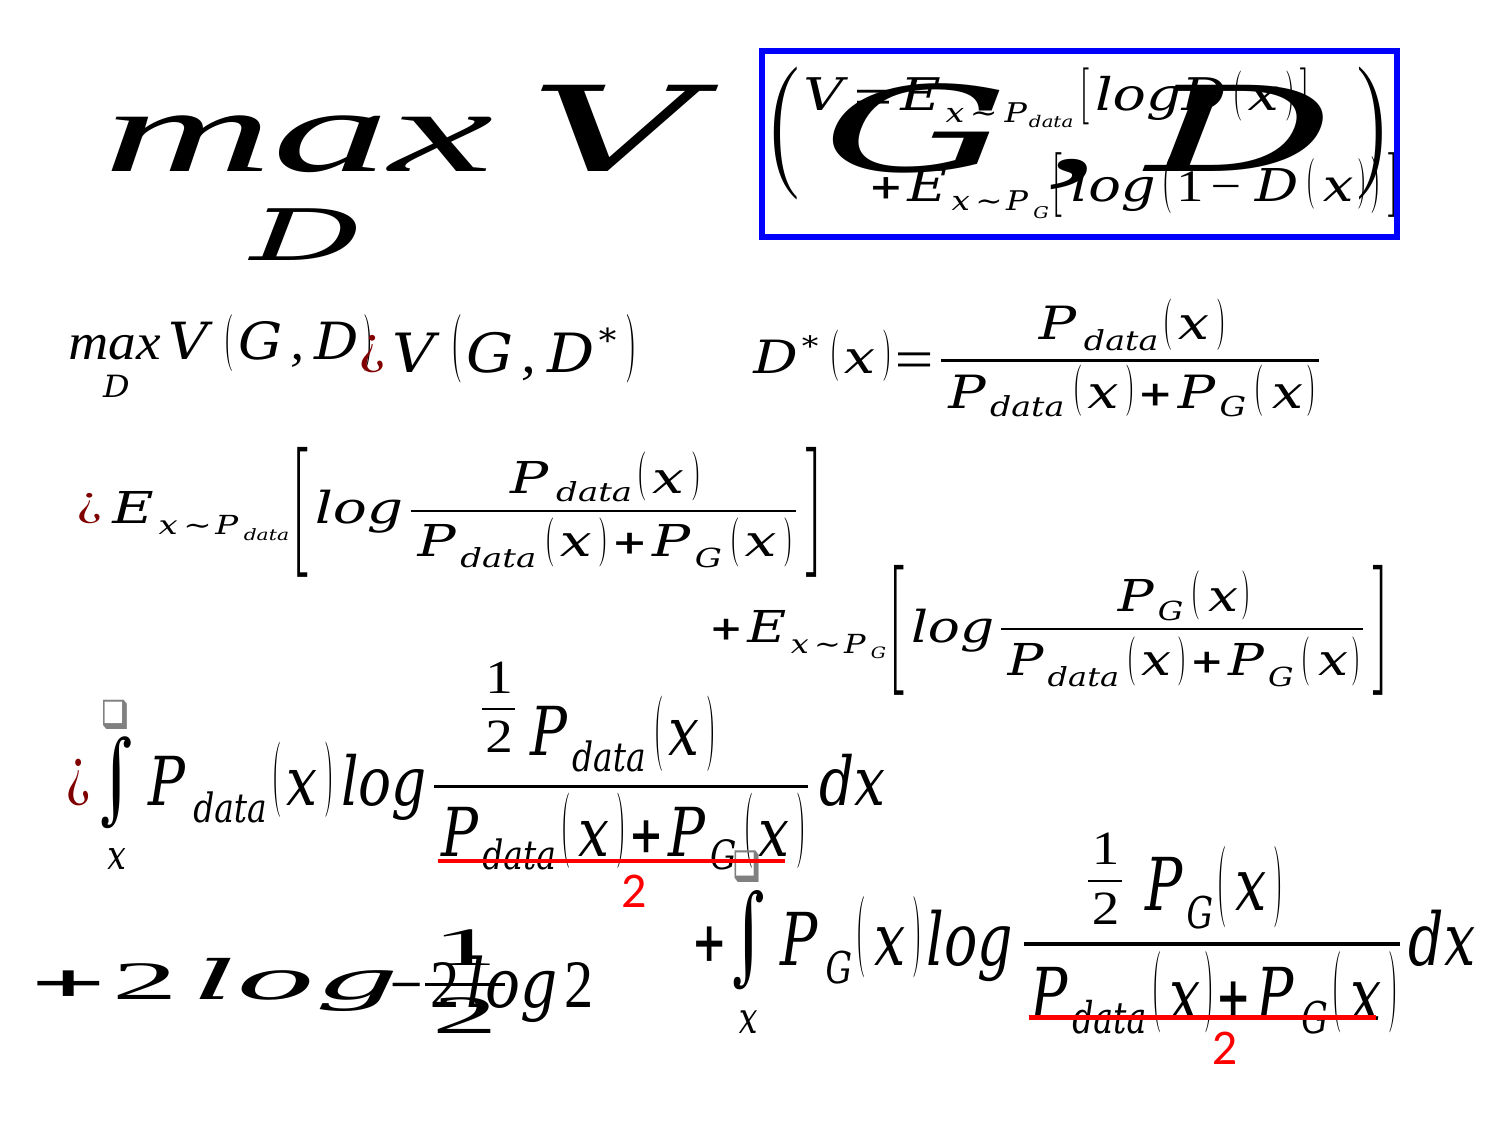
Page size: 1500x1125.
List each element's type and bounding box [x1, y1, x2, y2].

text_box [437, 850, 785, 926]
text_box [1028, 1006, 1376, 1083]
text_box [761, 50, 1397, 237]
